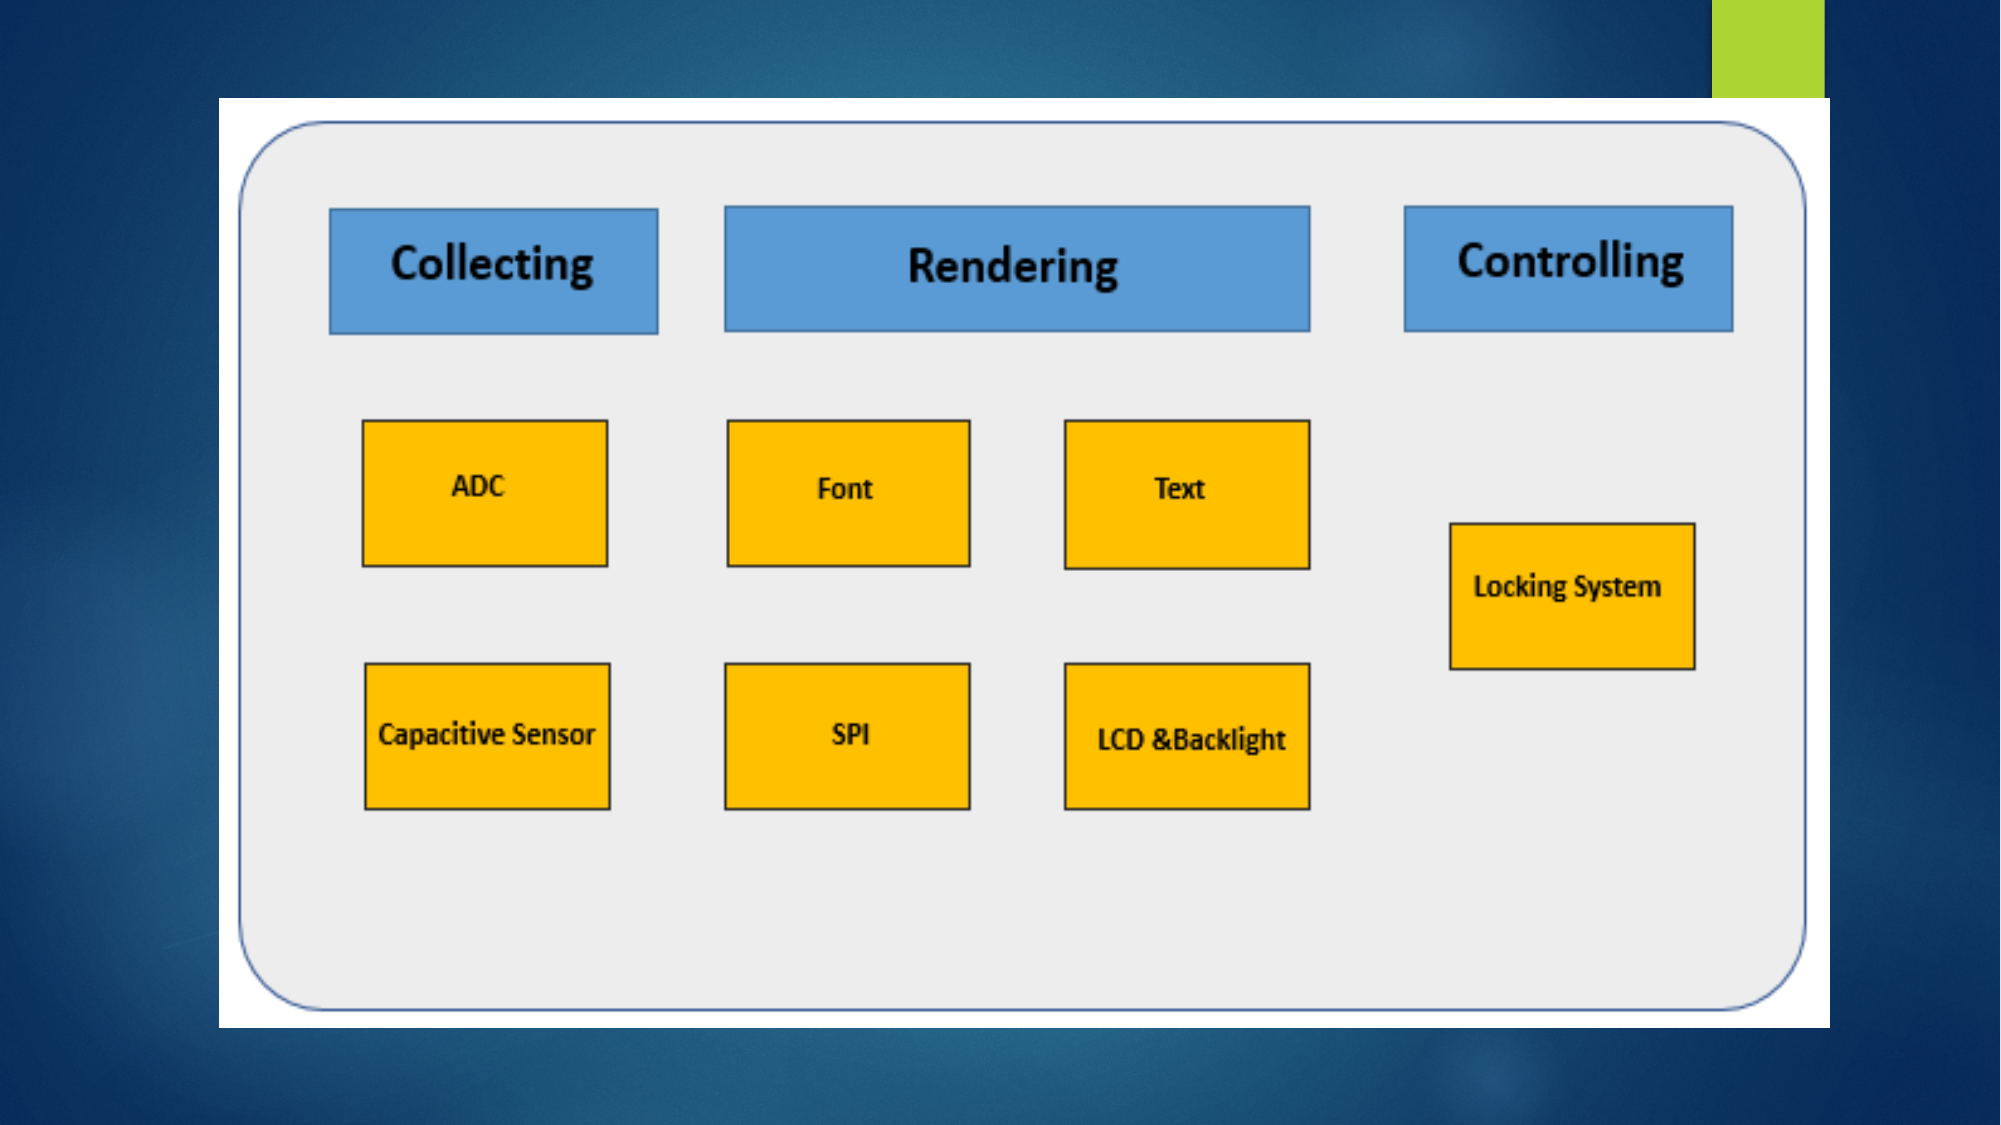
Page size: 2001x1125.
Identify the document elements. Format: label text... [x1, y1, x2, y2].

slide_number 7 [1698, 48, 1836, 175]
picture [0, 0, 1831, 1125]
